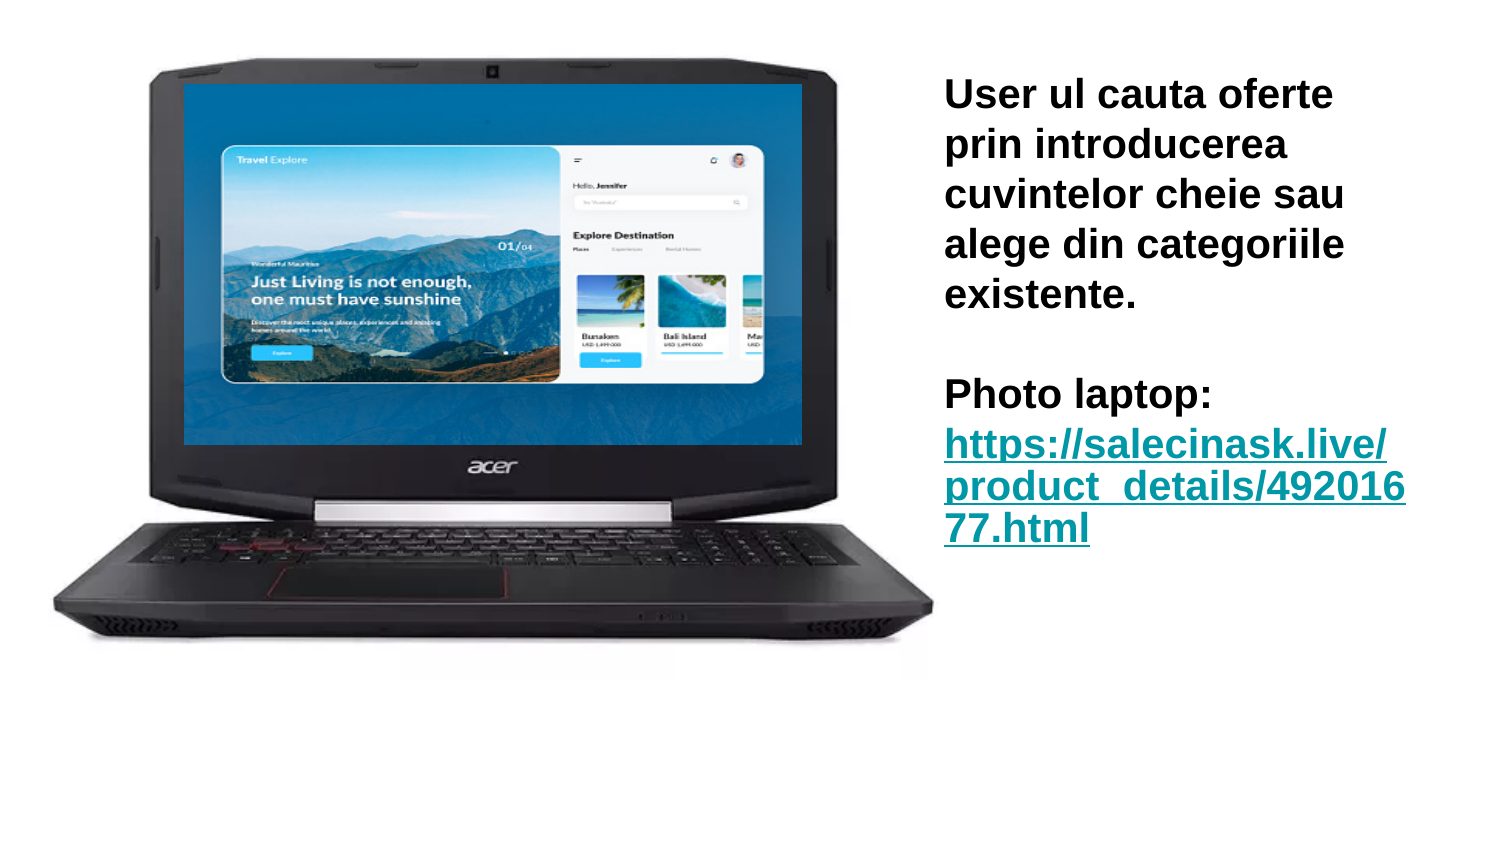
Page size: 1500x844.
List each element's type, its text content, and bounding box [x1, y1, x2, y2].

picture [24, 24, 967, 681]
text_box User ul cauta oferte prin introducerea cuvintelor cheie sau alege din categoriile existente. Photo laptop: https://salecinask.live/product_details/49201677.html [971, 52, 1422, 483]
